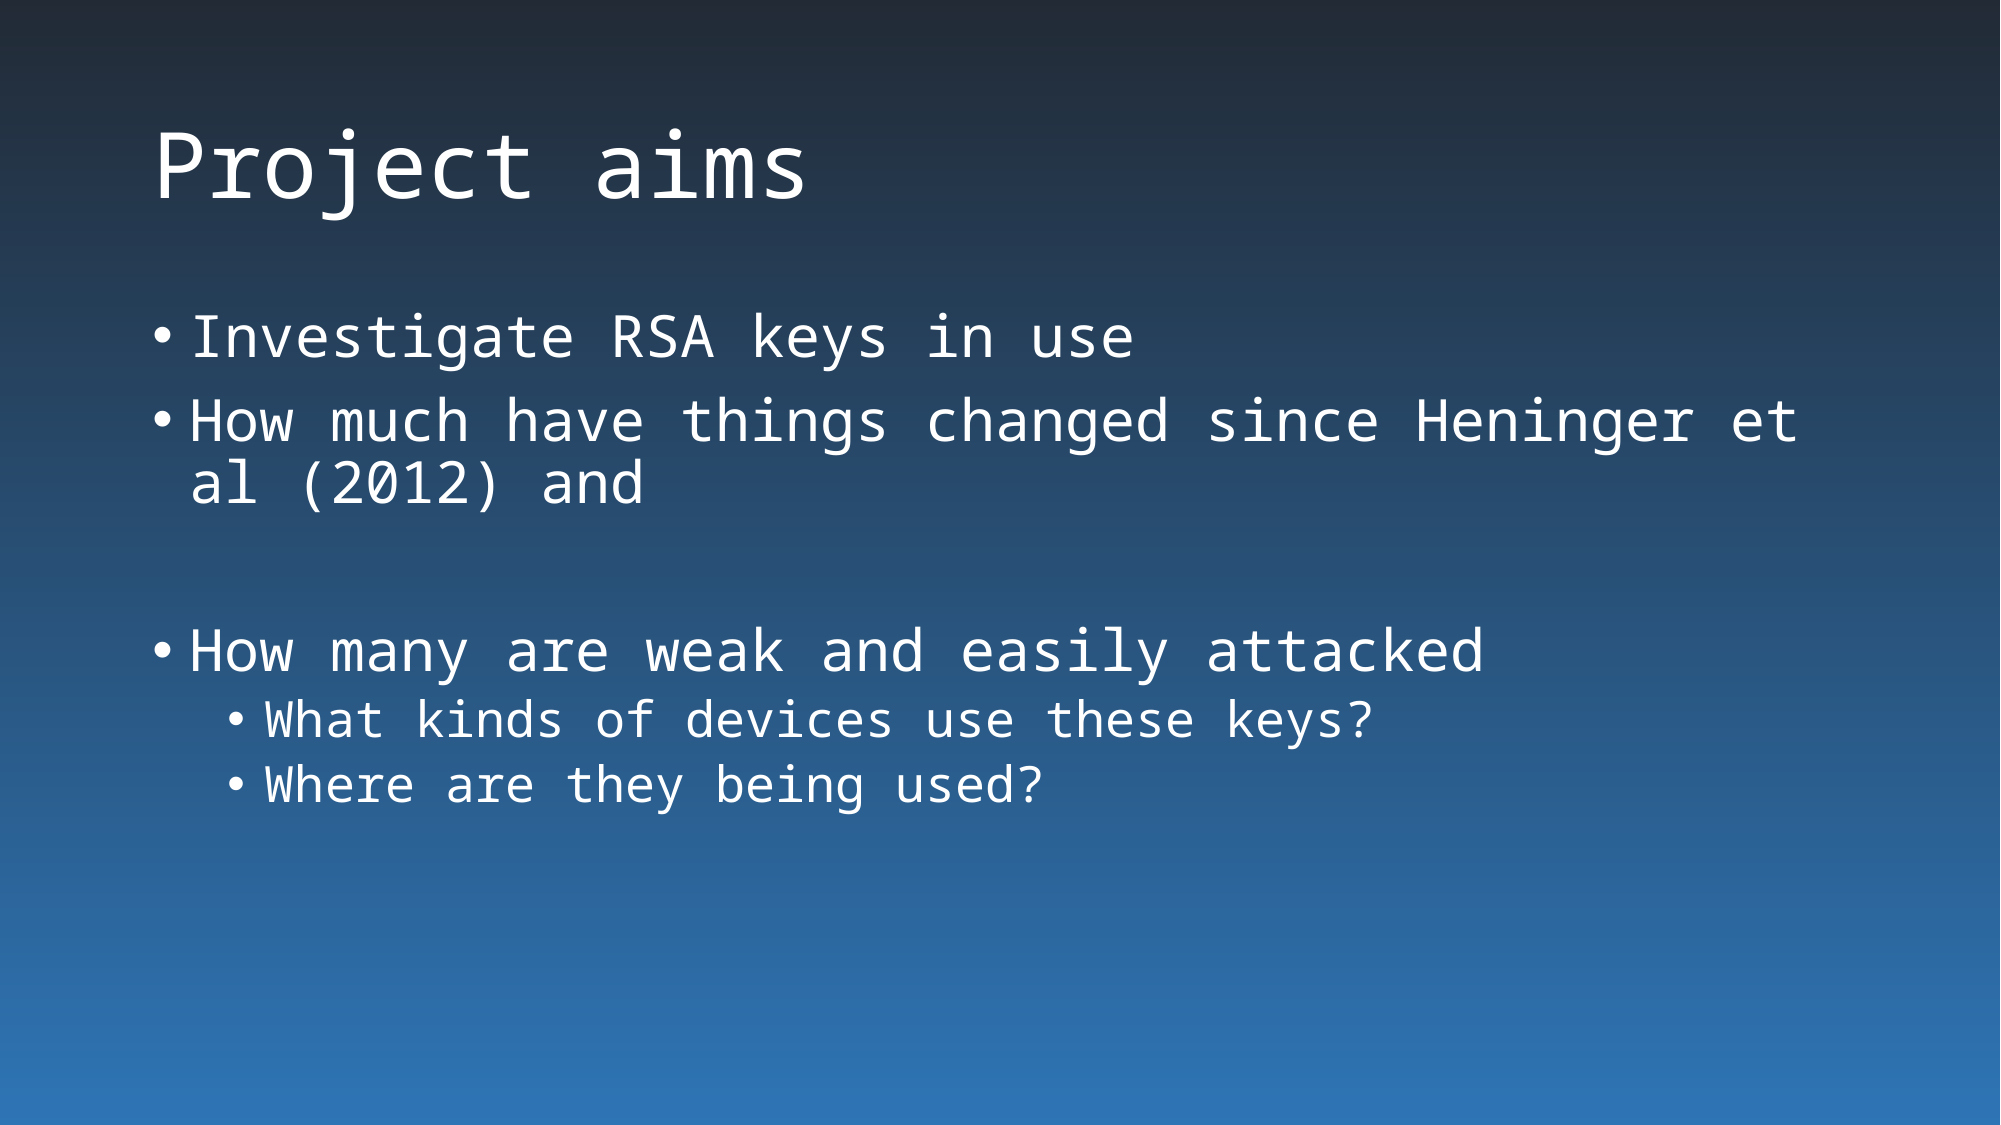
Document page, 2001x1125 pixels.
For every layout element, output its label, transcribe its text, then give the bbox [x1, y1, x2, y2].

title Project aims [137, 59, 1863, 278]
list Investigate RSA keys in use How much have things changed since Heninger et al (2012) and How many are weak and easily attacked What kinds of devices use these keys? Where are they being used? [137, 299, 1863, 1014]
